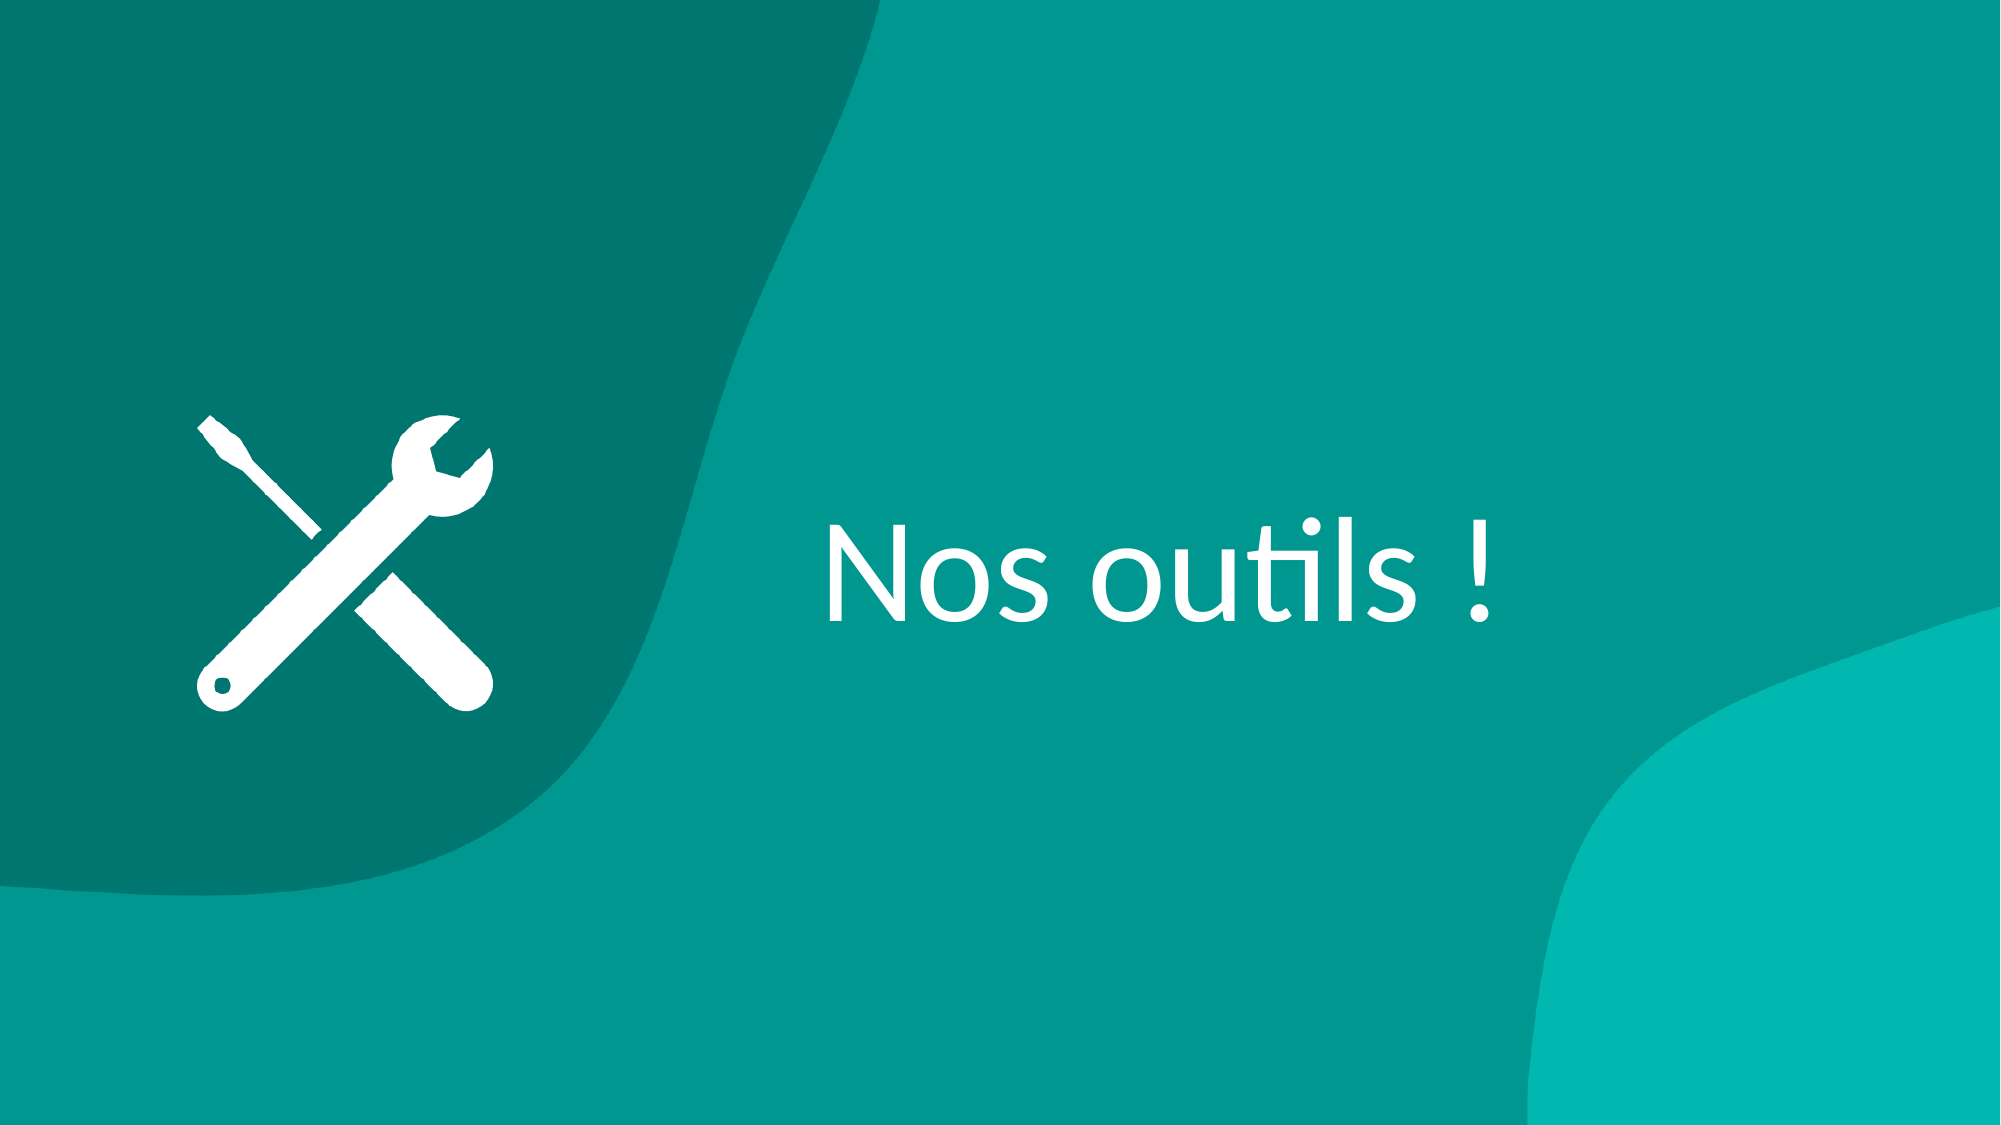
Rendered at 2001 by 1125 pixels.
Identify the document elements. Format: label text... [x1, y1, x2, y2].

picture [0, 0, 2001, 1125]
text_box Nos outils ! [804, 463, 1727, 659]
